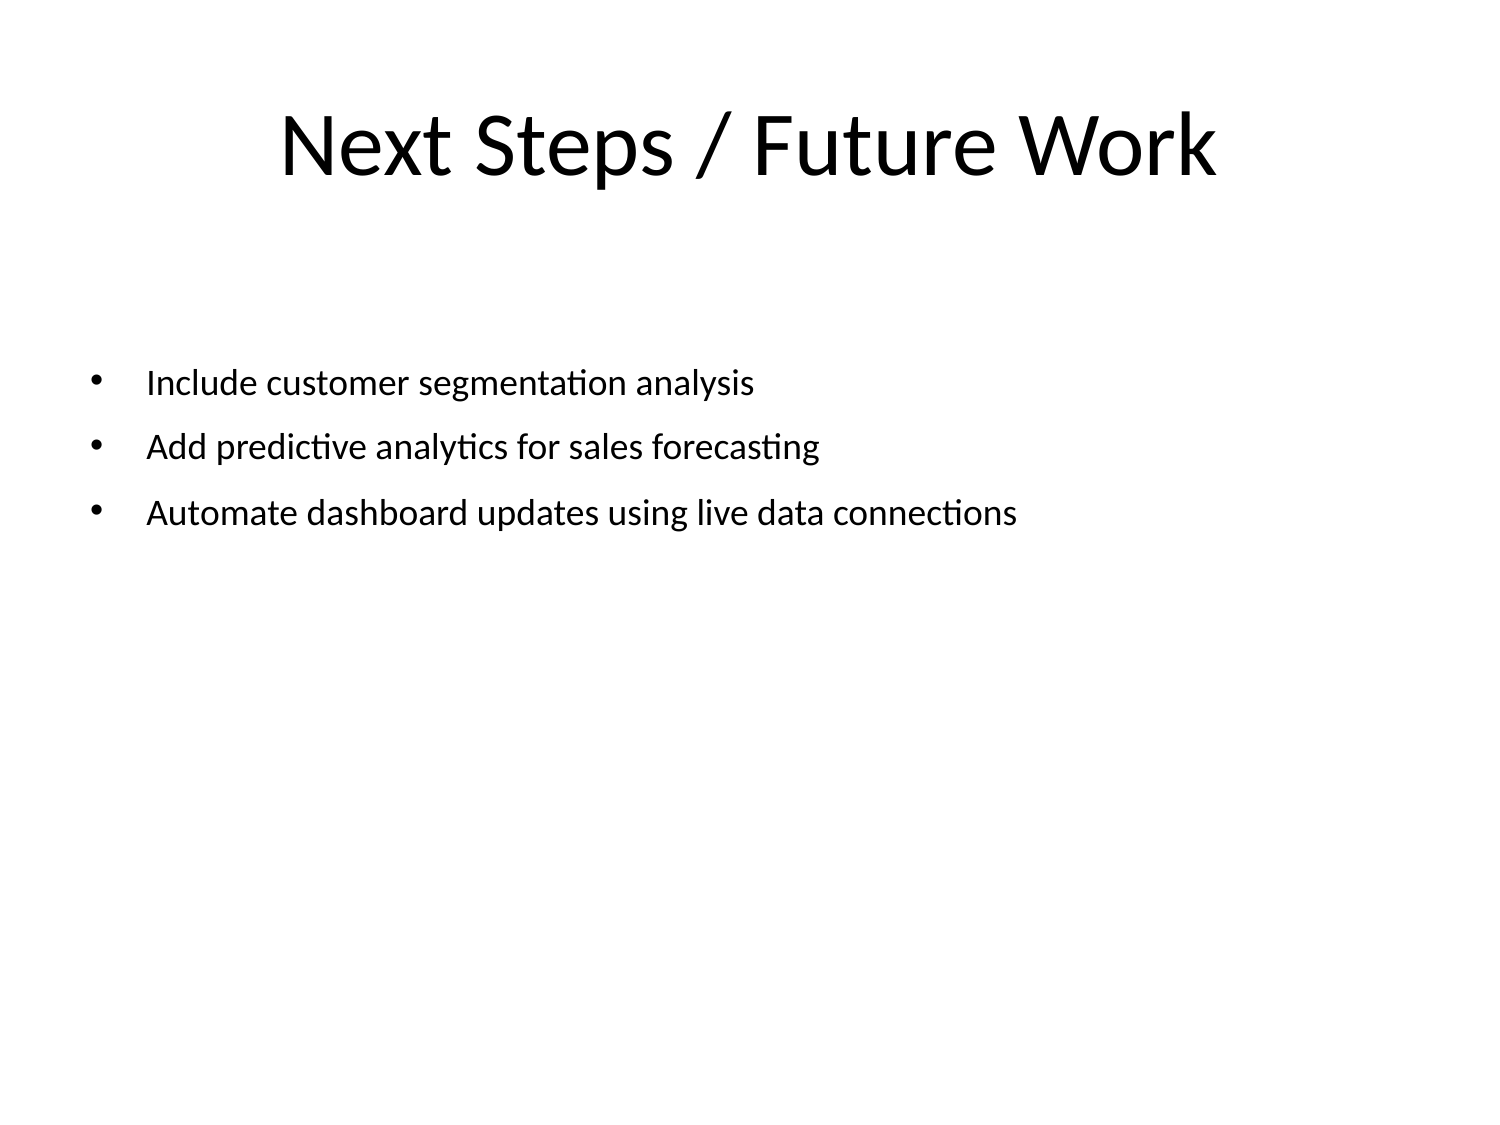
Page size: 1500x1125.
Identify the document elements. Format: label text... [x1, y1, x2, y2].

list Include customer segmentation analysis Add predictive analytics for sales forecasting Automate dashboard updates using live data connections [75, 262, 1425, 1005]
title Next Steps / Future Work [75, 45, 1425, 233]
